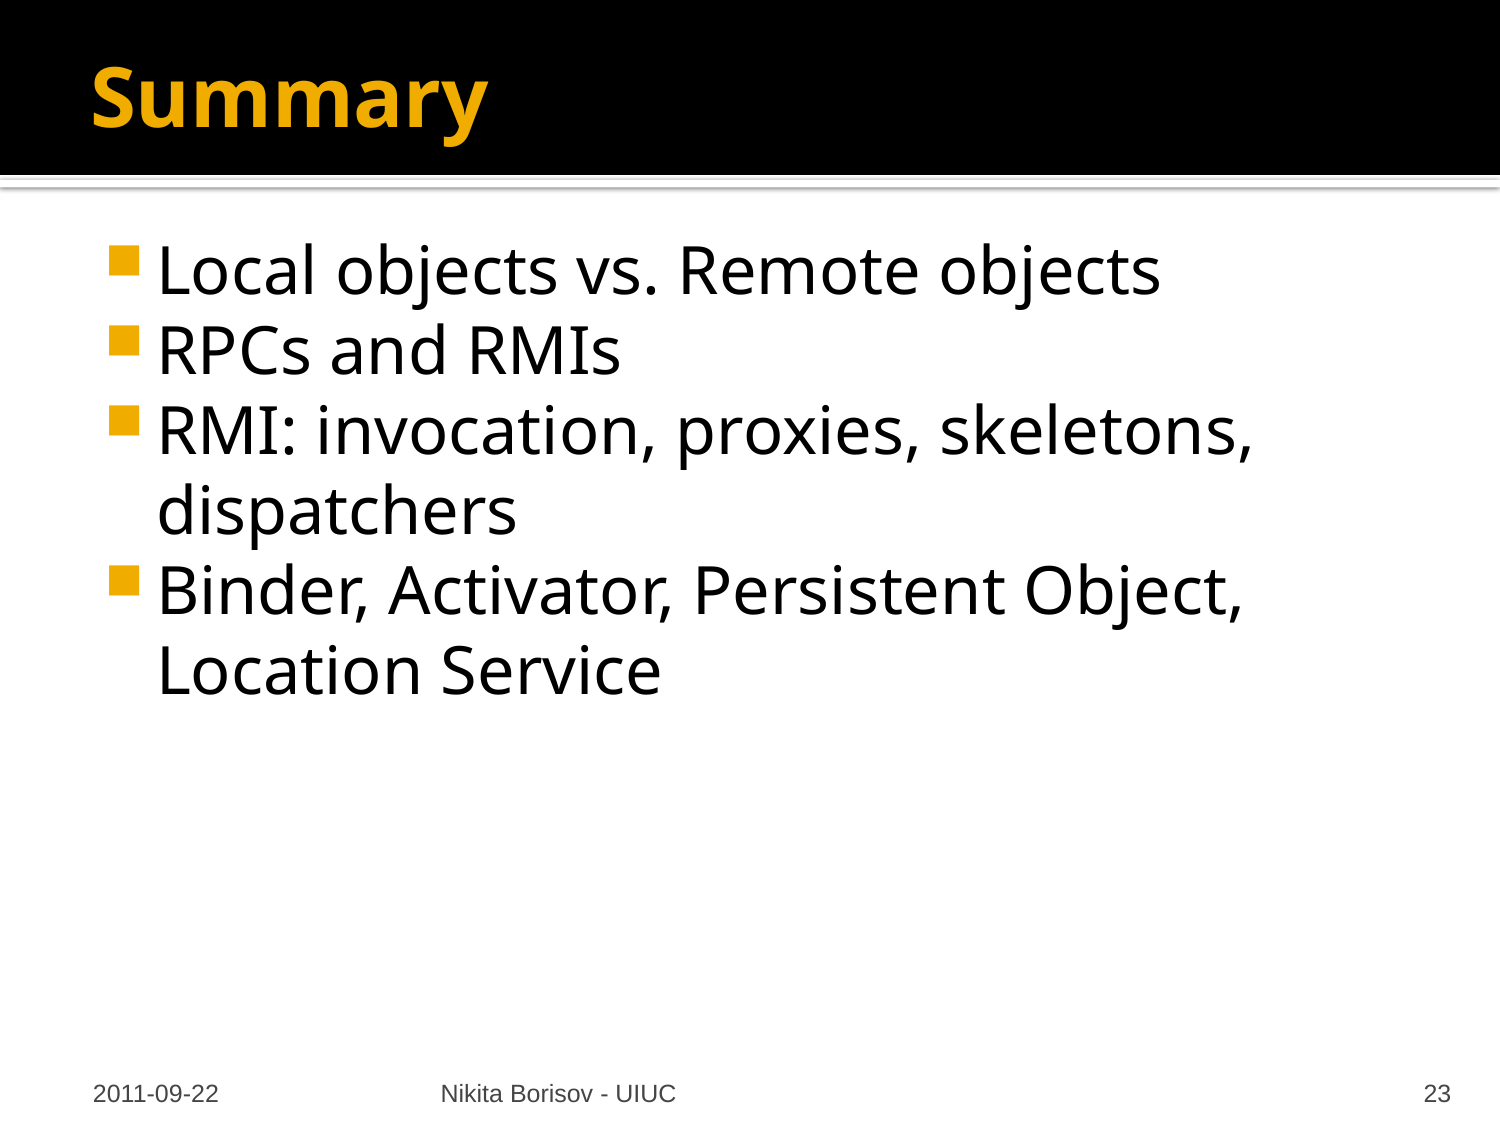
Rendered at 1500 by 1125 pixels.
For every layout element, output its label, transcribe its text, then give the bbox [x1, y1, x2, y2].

slide_number 23 [1345, 1062, 1467, 1108]
title Summary [75, 12, 1425, 175]
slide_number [75, 1062, 425, 1108]
list Local objects vs. Remote objects RPCs and RMIs RMI: invocation, proxies, skeletons, dispatchers Binder, Activator, Persistent Object, Location Service [75, 212, 1425, 1050]
footer Nikita Borisov - UIUC [433, 1062, 1337, 1108]
